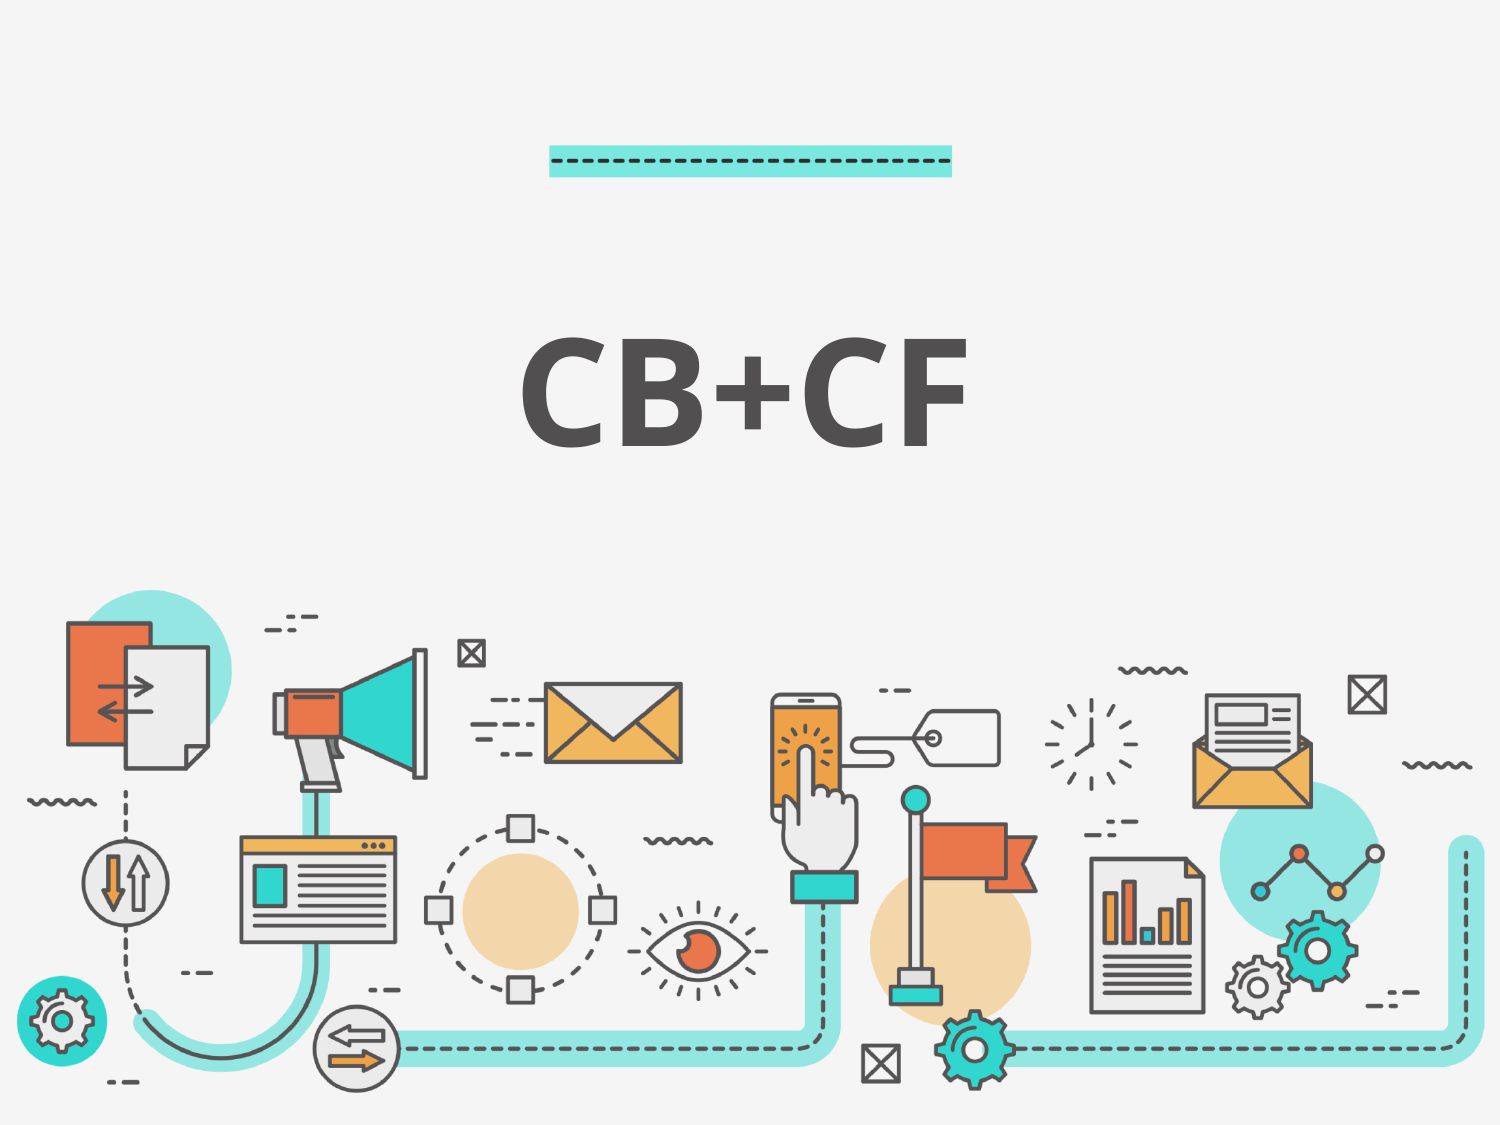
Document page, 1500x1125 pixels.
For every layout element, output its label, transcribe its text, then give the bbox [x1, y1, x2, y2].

picture [0, 0, 1500, 1125]
text_box CB+CF [53, 309, 1436, 486]
